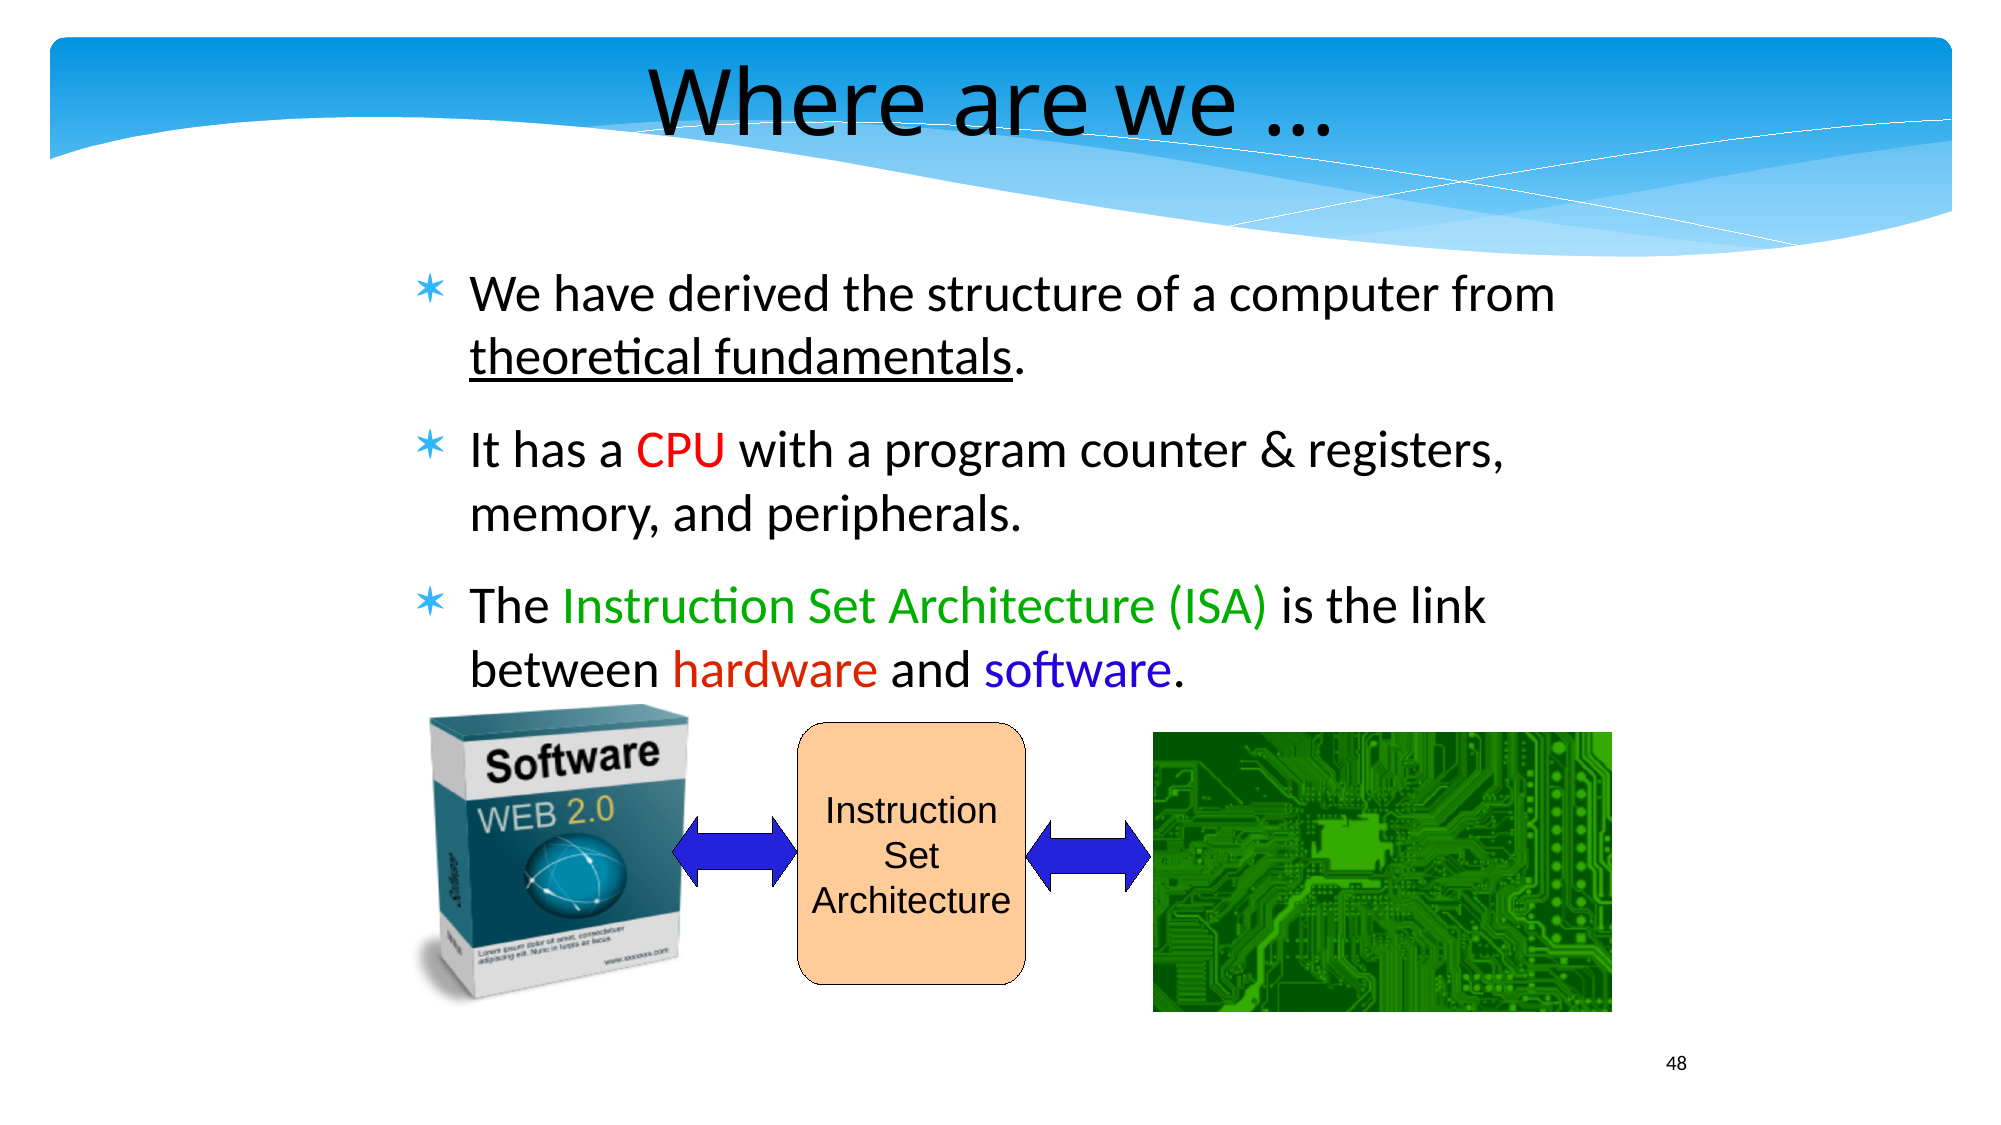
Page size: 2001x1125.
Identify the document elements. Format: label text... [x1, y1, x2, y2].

picture [1141, 716, 1639, 1038]
title Where are we ... [383, 21, 1600, 175]
text_box 48 [1651, 1042, 1744, 1103]
text_box [708, 816, 798, 887]
list We have derived the structure of a computer from theoretical fundamentals. It has a CPU with a program counter & registers, memory, and peripherals. The Instruction Set Architecture (ISA) is the link between hardware and software. [399, 257, 1675, 700]
text_box Instruction Set Architecture [797, 722, 1026, 985]
text_box [1025, 820, 1135, 892]
picture [400, 687, 704, 1009]
